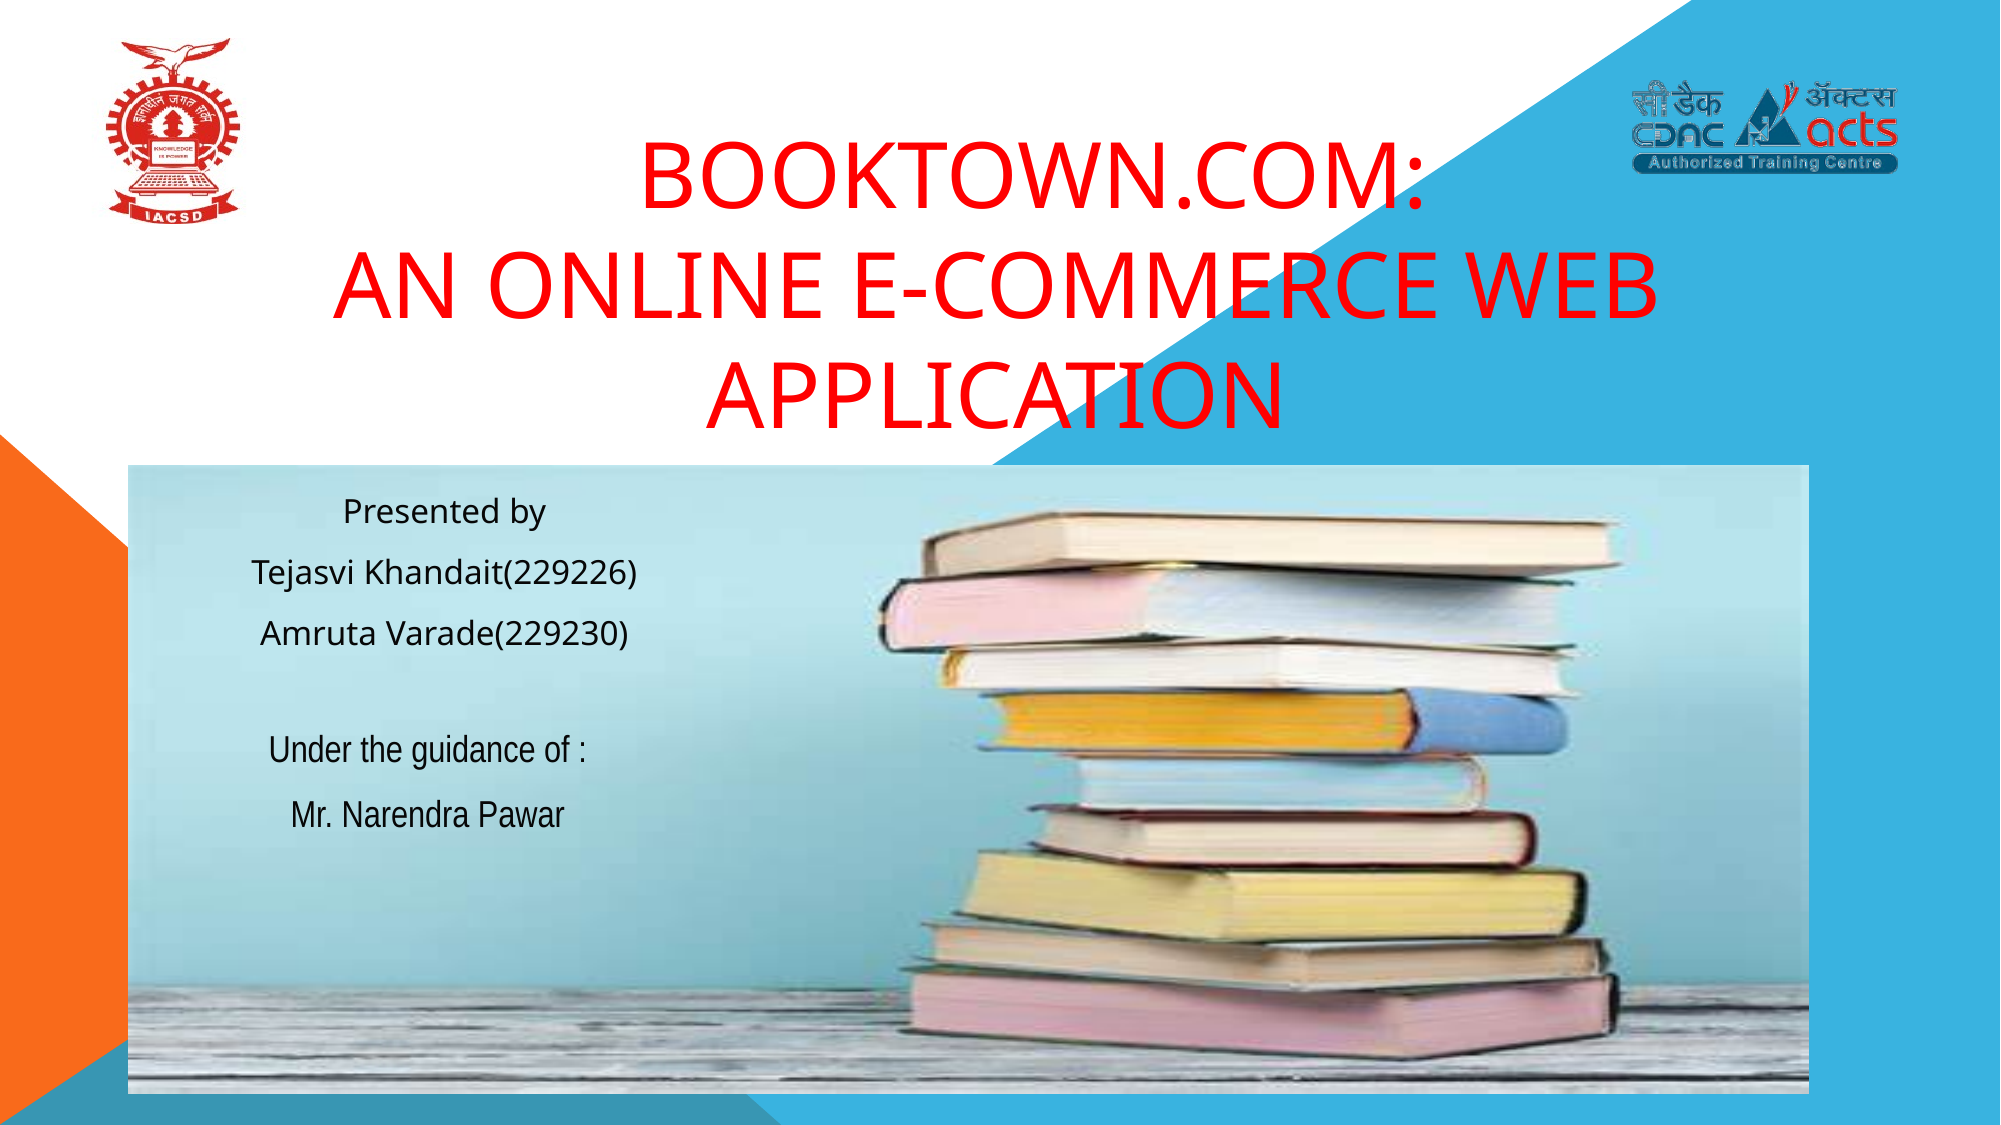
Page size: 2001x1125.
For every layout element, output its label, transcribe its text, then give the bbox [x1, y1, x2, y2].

picture [1622, 75, 1905, 187]
picture [54, 38, 294, 224]
picture [128, 464, 1809, 1094]
title BookTown.com: An Online E-commerce Web Application [104, 113, 1891, 455]
subtitle [0, 347, 1025, 632]
